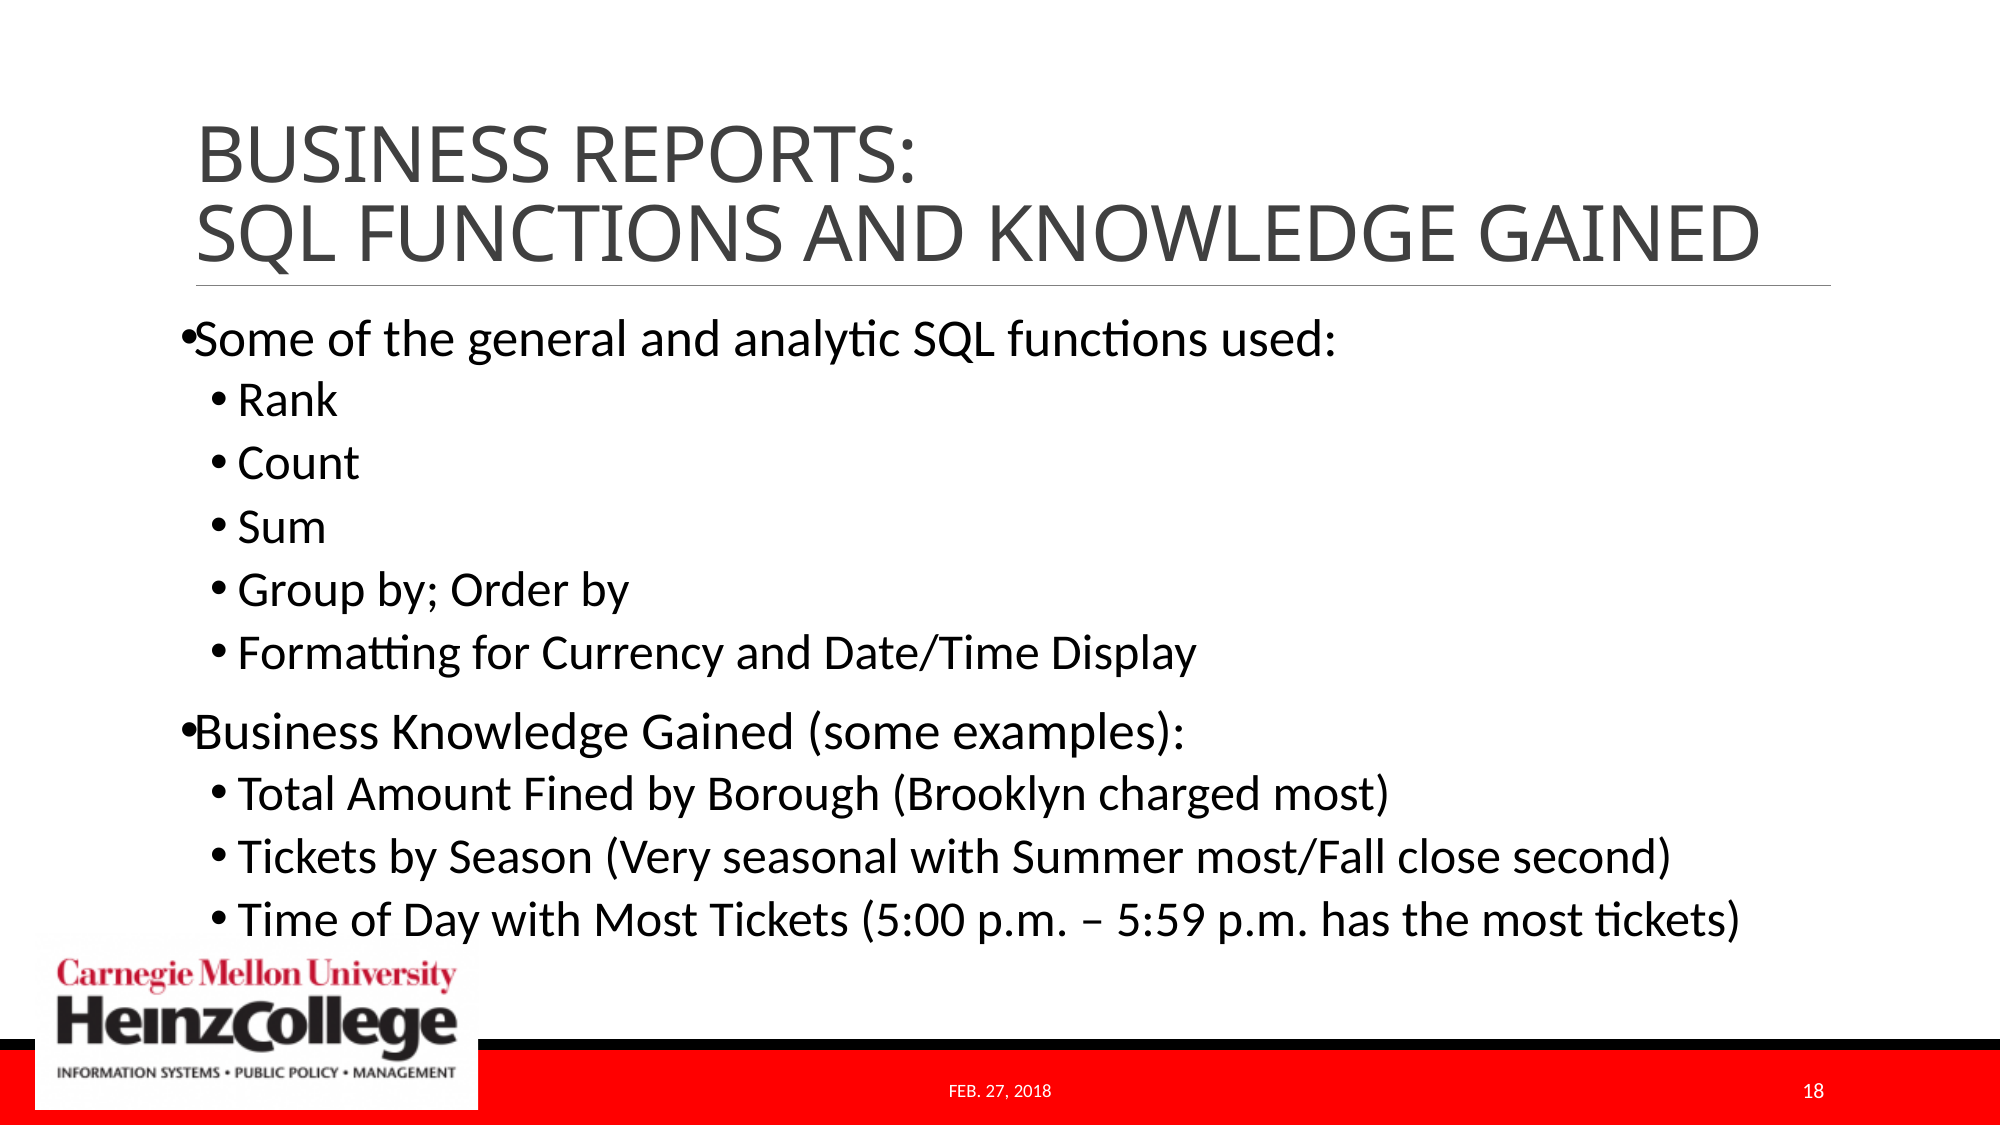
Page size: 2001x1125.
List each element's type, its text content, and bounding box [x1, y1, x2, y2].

footer Feb. 27, 2018 [604, 1059, 1396, 1120]
slide_number 18 [1624, 1059, 1840, 1120]
title BUSINESS REPORTS: SQL FUNCTIONS AND KNOWLEDGE GAINED [180, 47, 1830, 285]
picture [35, 933, 479, 1110]
list Some of the general and analytic SQL functions used: Rank Count Sum Group by; Order by Formatting for Currency and Date/Time Display Business Knowledge Gained (some examples): Total Amount Fined by Borough (Brooklyn charged most) Tickets by Season (Very seasonal with Summer most/Fall close second) Time of Day with Most Tickets (5:00 p.m. – 5:59 p.m. has the most tickets) [180, 302, 1830, 963]
